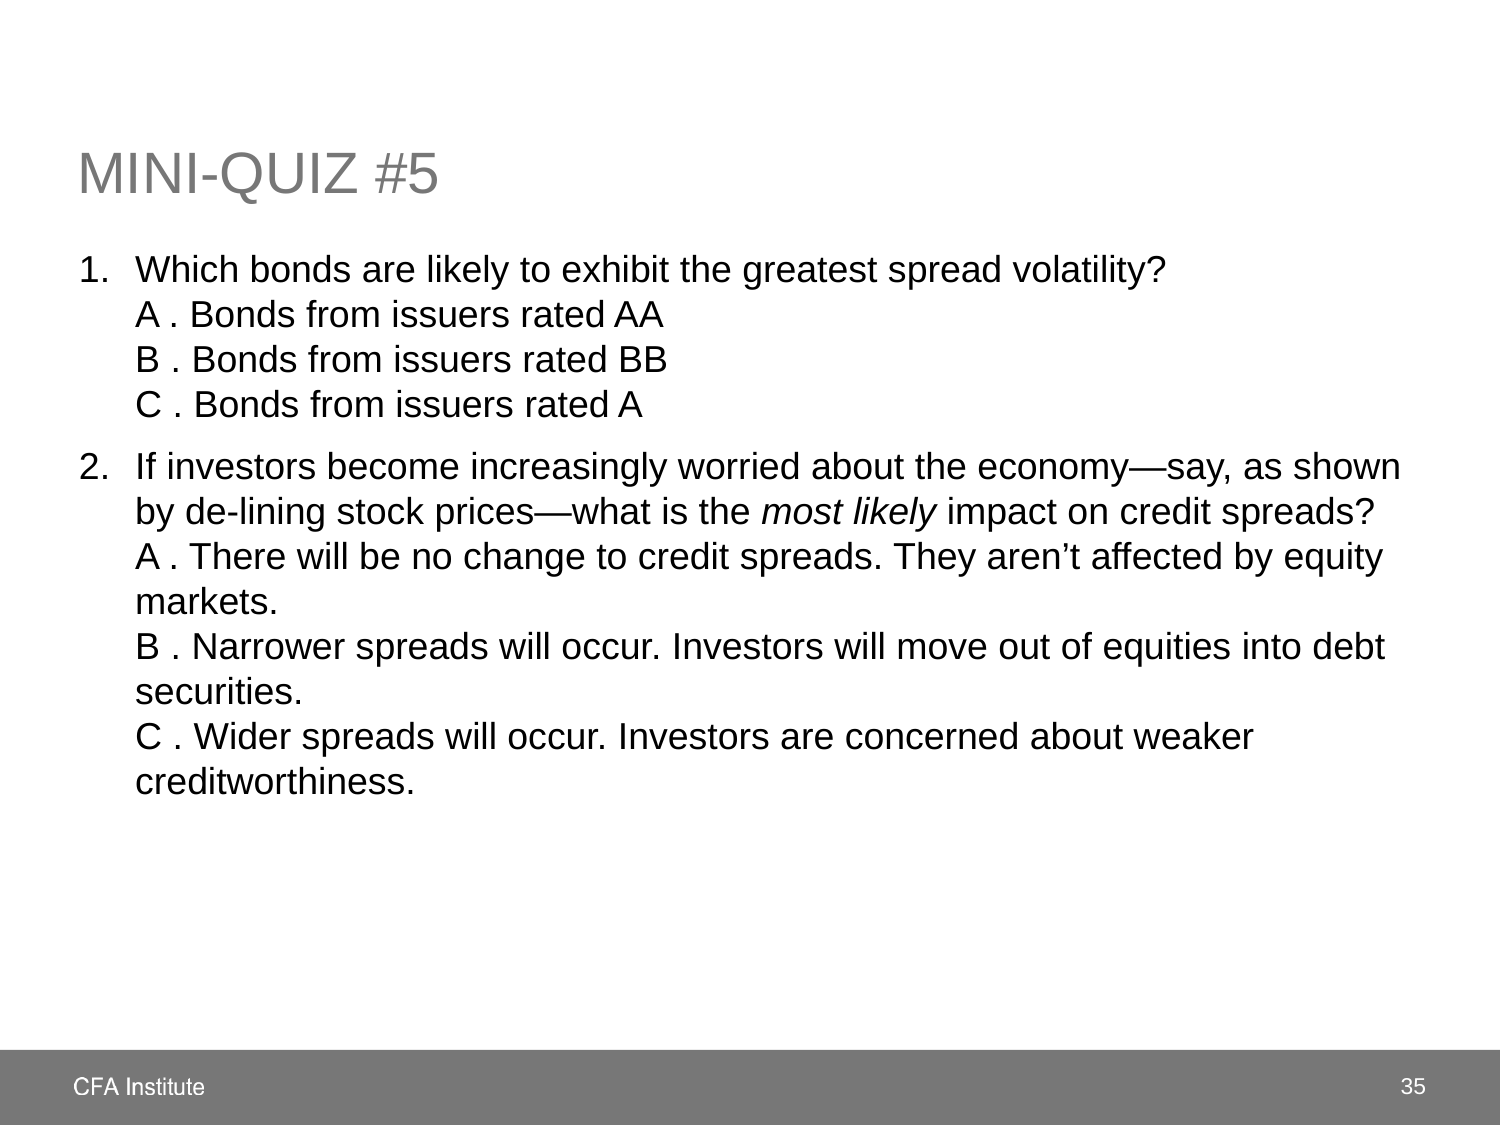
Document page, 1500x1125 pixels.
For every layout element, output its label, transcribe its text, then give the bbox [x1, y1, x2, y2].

title Mini-quiz #5 [62, 24, 1437, 213]
list Which bonds are likely to exhibit the greatest spread volatility? A . Bonds from issuers rated AA B . Bonds from issuers rated BB C . Bonds from issuers rated A If investors become increasingly worried about the economy—say, as shown by de-lining stock prices—what is the most likely impact on credit spreads? A . There will be no change to credit spreads. They aren’t affected by equity markets. B . Narrower spreads will occur. Investors will move out of equities into debt securities. C . Wider spreads will occur. Investors are concerned about weaker creditworthiness. [62, 237, 1437, 1013]
picture [74, 1077, 204, 1095]
slide_number 35 [1312, 1055, 1442, 1116]
